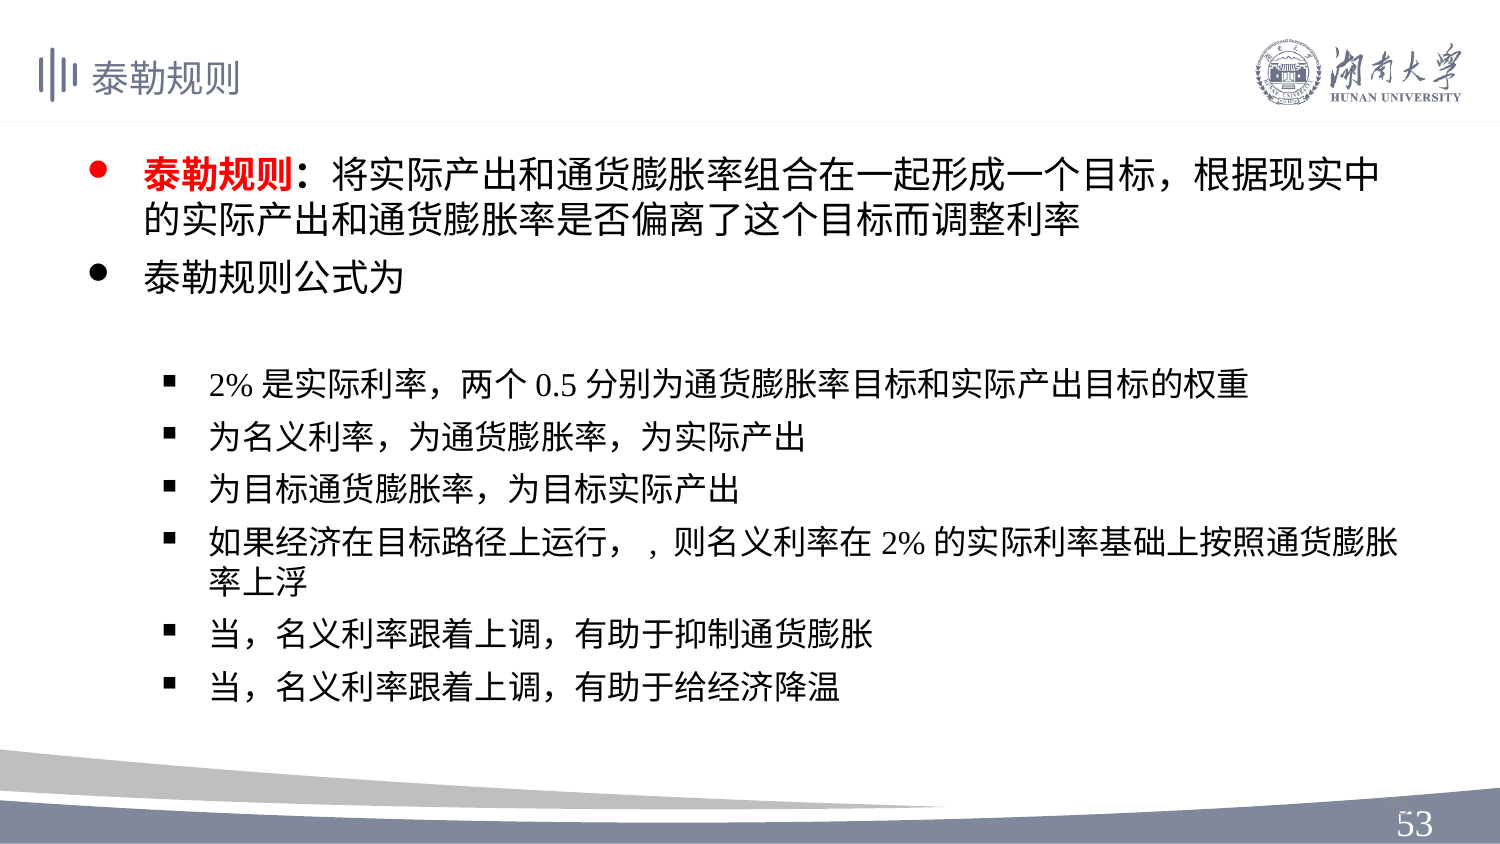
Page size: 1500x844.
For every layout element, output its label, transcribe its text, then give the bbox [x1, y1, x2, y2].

slide_number 53 [1074, 782, 1425, 827]
picture [1249, 33, 1465, 109]
text_box 泰勒规则 [78, 47, 1175, 108]
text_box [39, 47, 78, 103]
